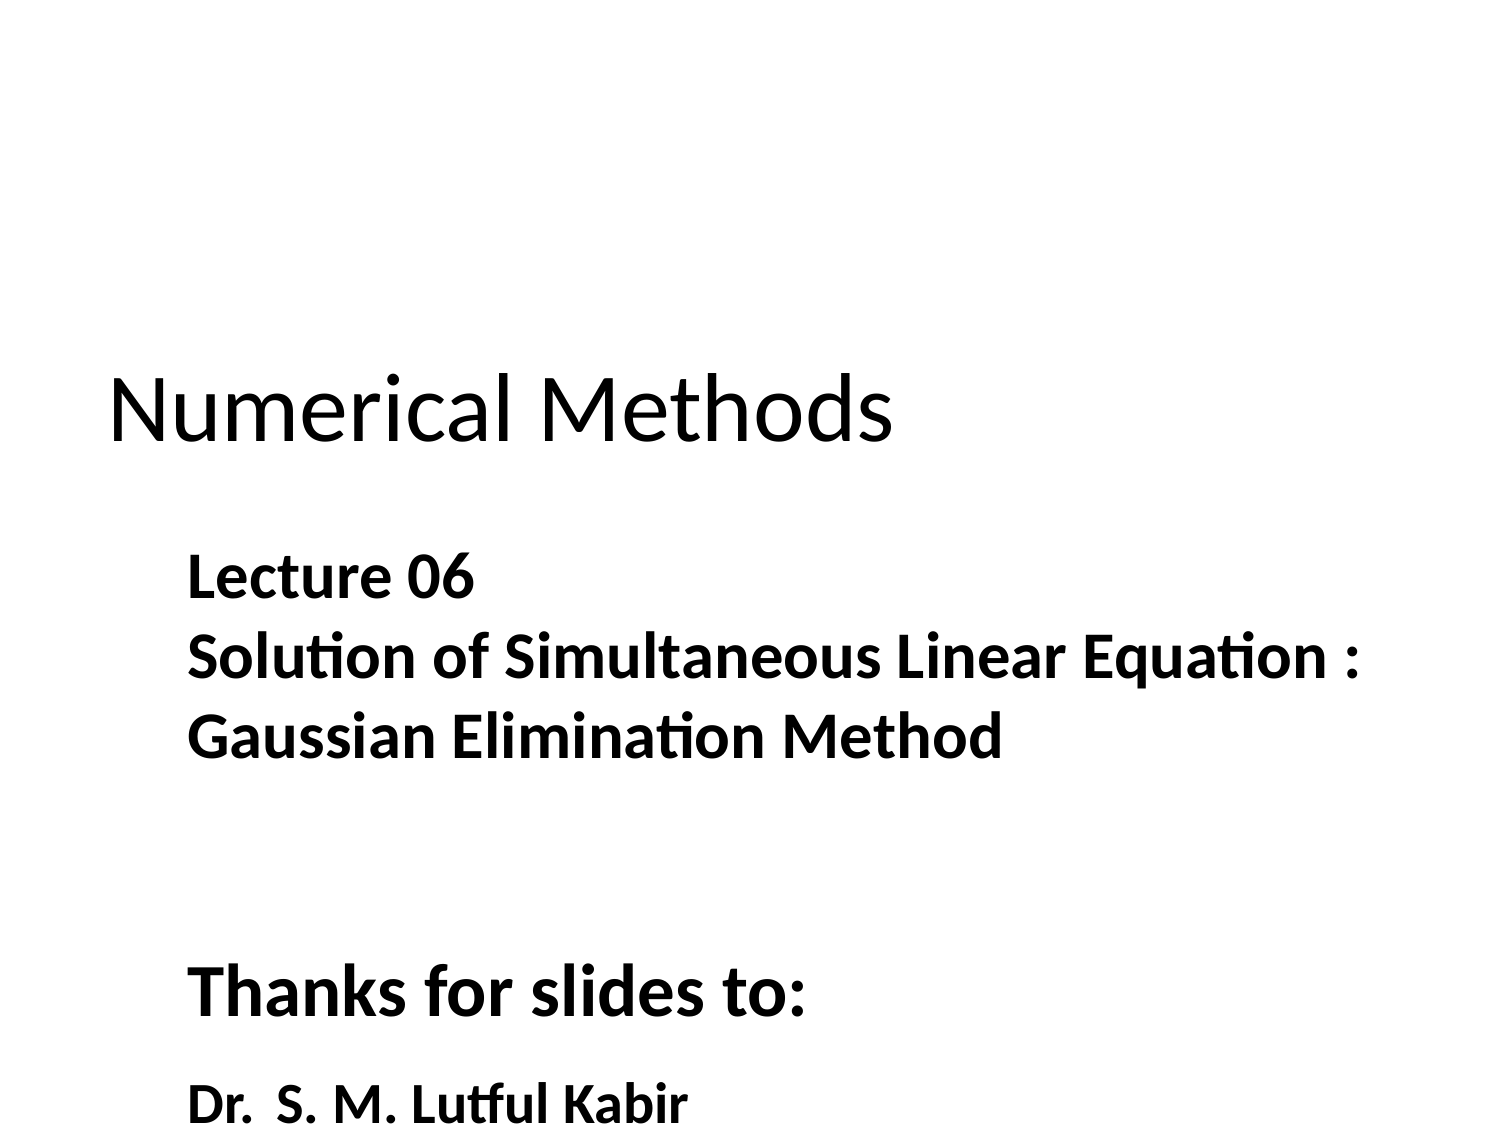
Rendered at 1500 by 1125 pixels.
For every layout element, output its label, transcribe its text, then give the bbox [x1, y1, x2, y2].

text_box Numerical Methods [87, 215, 1413, 462]
text_box Lecture 06 Solution of Simultaneous Linear Equation : Gaussian Elimination Method Thanks for slides to: Dr. S. M. Lutful Kabir [172, 531, 1500, 1106]
